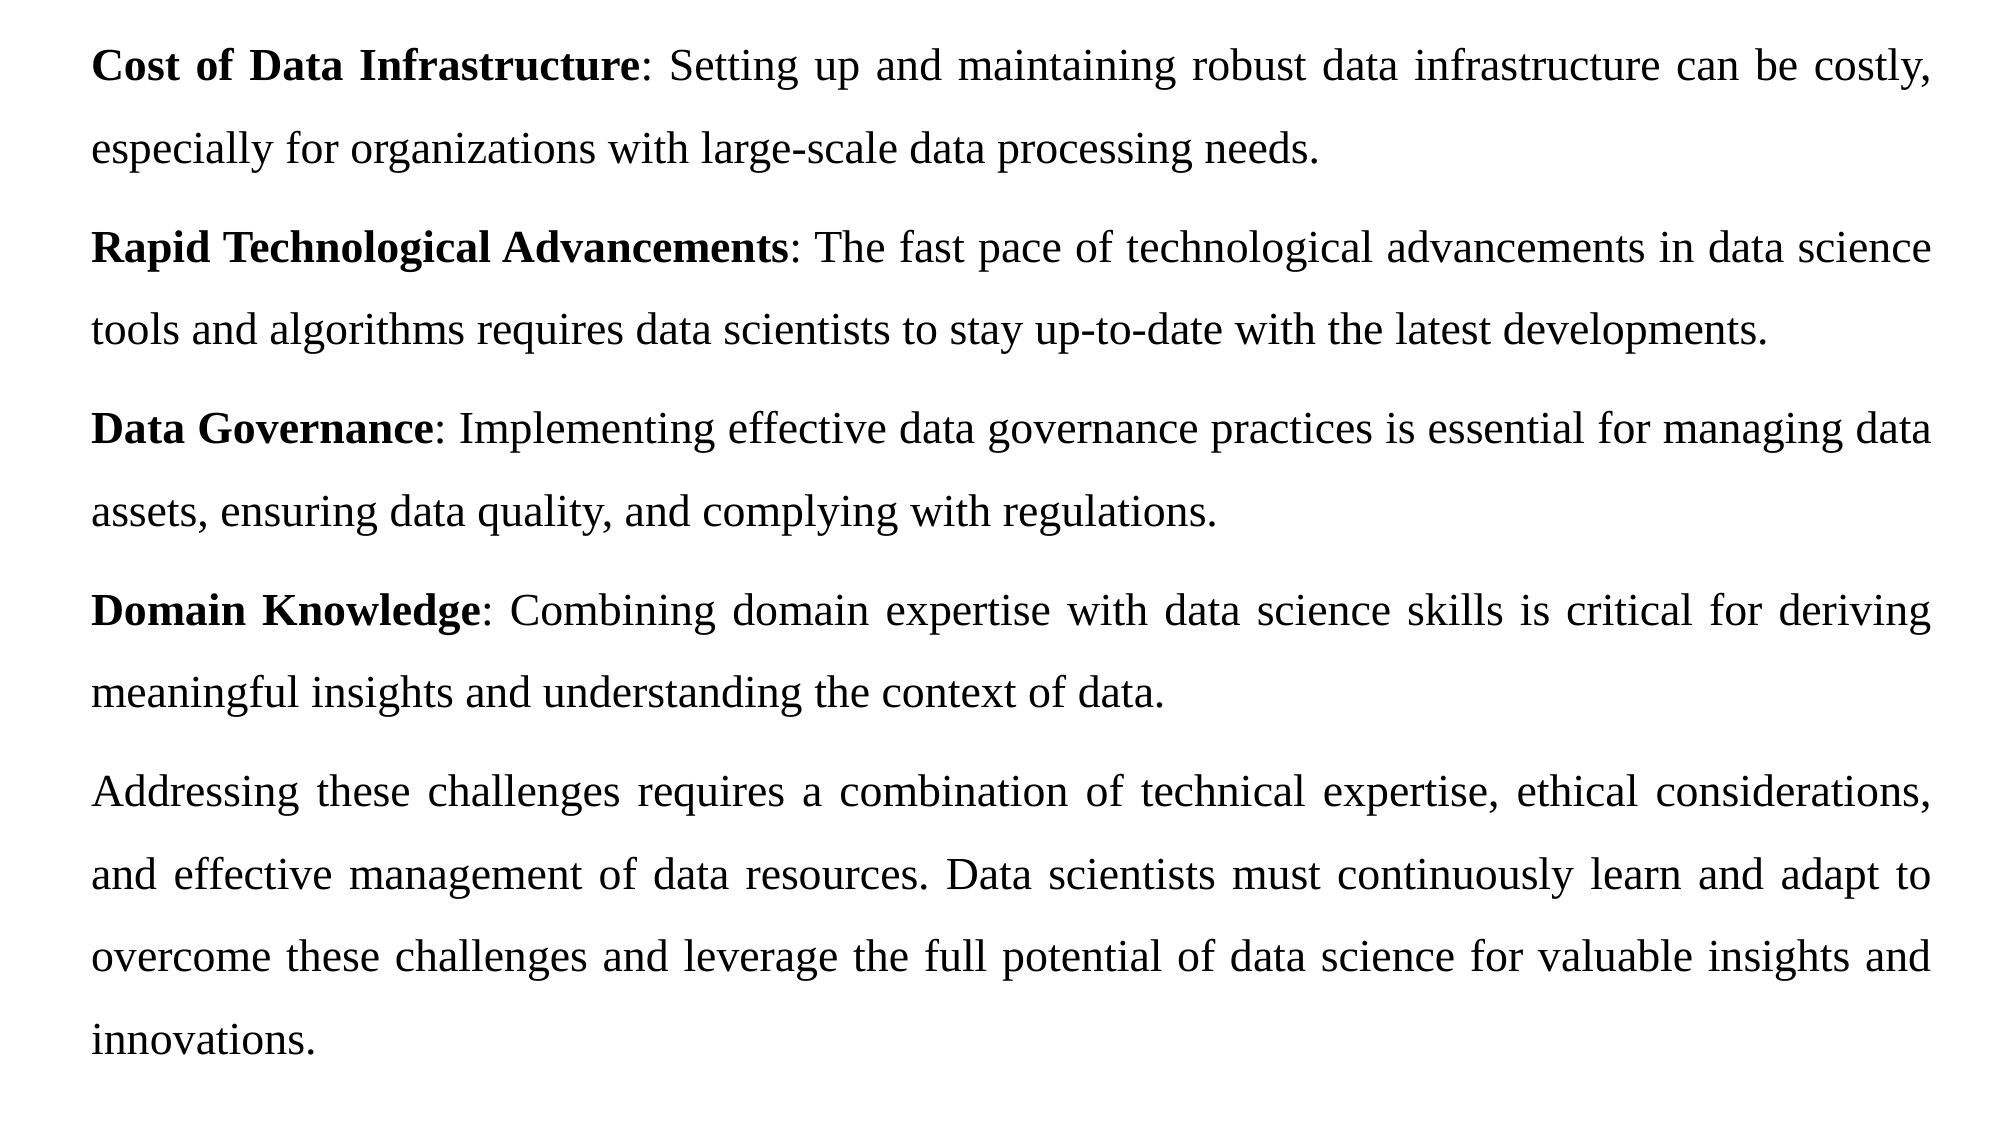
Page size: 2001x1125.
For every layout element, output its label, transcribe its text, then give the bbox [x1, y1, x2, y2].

text_box Cost of Data Infrastructure: Setting up and maintaining robust data infrastructure can be costly, especially for organizations with large-scale data processing needs. Rapid Technological Advancements: The fast pace of technological advancements in data science tools and algorithms requires data scientists to stay up-to-date with the latest developments. Data Governance: Implementing effective data governance practices is essential for managing data assets, ensuring data quality, and complying with regulations. Domain Knowledge: Combining domain expertise with data science skills is critical for deriving meaningful insights and understanding the context of data. Addressing these challenges requires a combination of technical expertise, ethical considerations, and effective management of data resources. Data scientists must continuously learn and adapt to overcome these challenges and leverage the full potential of data science for valuable insights and innovations. [76, 0, 1948, 1071]
